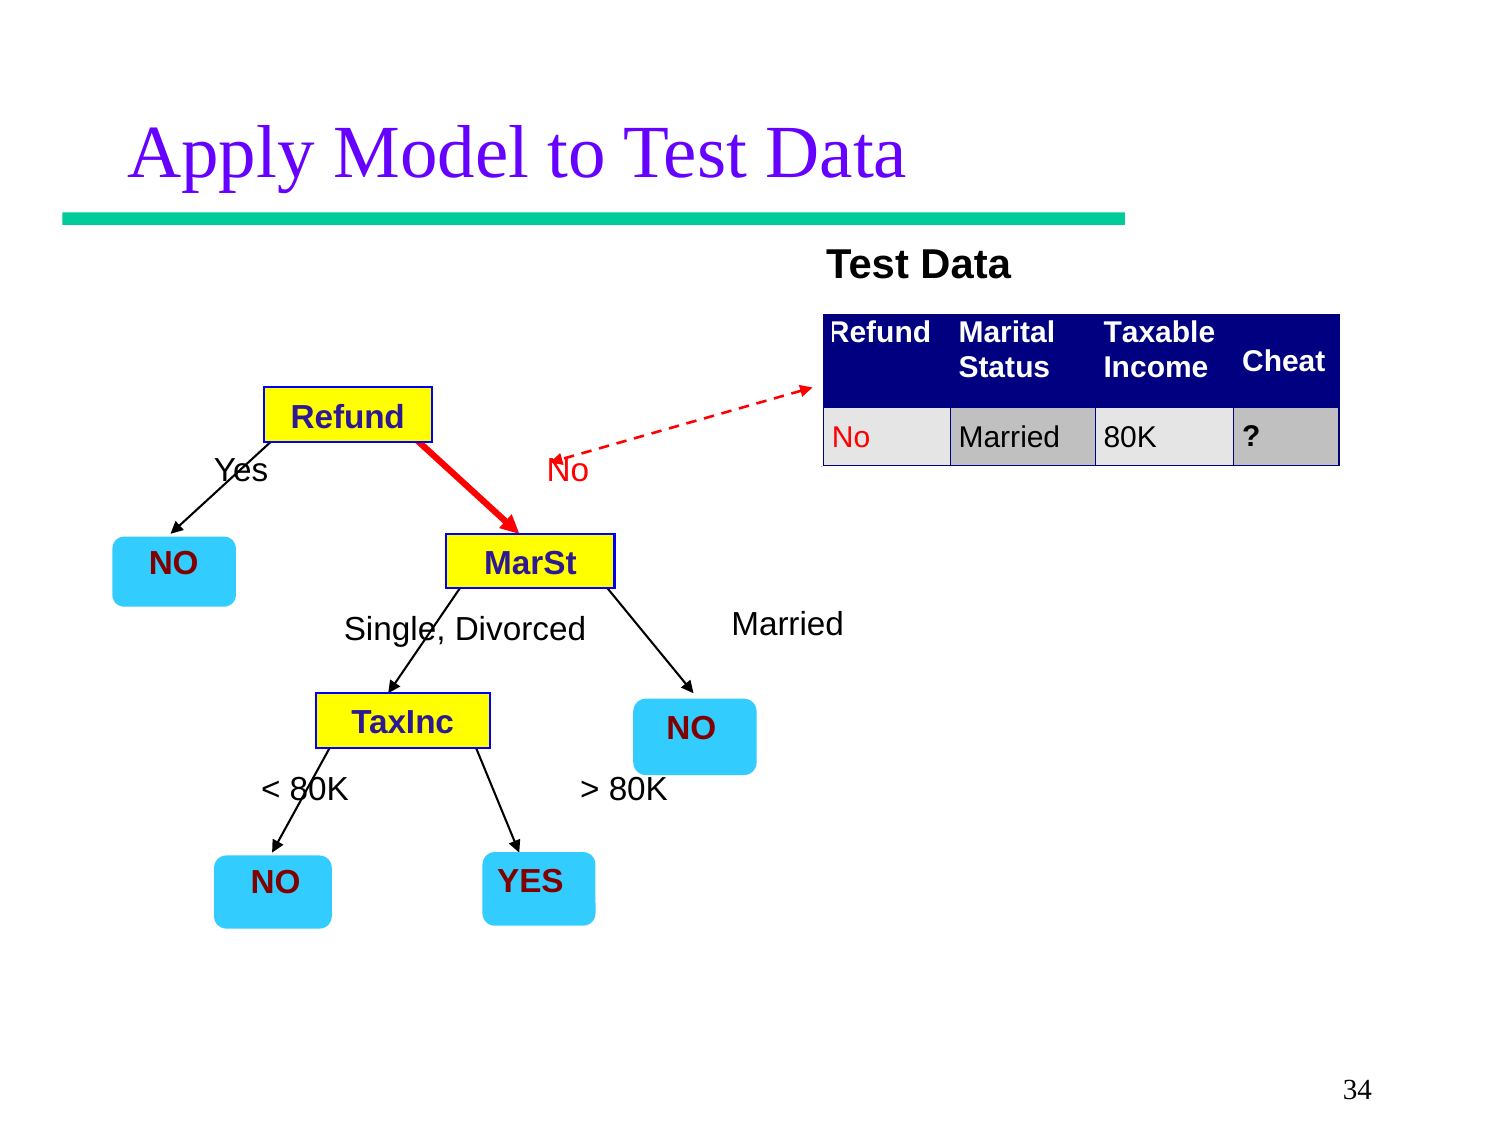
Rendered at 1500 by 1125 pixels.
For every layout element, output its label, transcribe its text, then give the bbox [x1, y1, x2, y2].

text_box NO [179, 852, 372, 908]
text_box TaxInc [315, 693, 490, 748]
text_box [112, 589, 236, 607]
text_box No [419, 440, 604, 496]
text_box [549, 453, 566, 465]
text_box [272, 815, 293, 852]
text_box [503, 815, 521, 852]
text_box < 80K [133, 759, 364, 815]
text_box Yes [86, 440, 284, 496]
text_box NO [595, 698, 788, 754]
text_box NO [77, 533, 270, 589]
text_box Test Data [787, 239, 1050, 294]
text_box Married [604, 594, 869, 650]
title Apply Model to Test Data [112, 99, 1376, 201]
text_box YES [468, 852, 593, 907]
text_box [633, 754, 757, 776]
text_box [170, 496, 212, 533]
text_box MarSt [446, 533, 615, 589]
text_box [795, 384, 807, 397]
text_box [388, 655, 415, 693]
text_box [657, 650, 694, 694]
text_box [214, 908, 332, 929]
text_box Refund [263, 387, 432, 443]
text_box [812, 313, 1362, 501]
text_box > 80K [452, 759, 683, 815]
slide_number 34 [1087, 1062, 1388, 1101]
text_box Single, Divorced [216, 600, 602, 655]
text_box [477, 496, 519, 533]
text_box [482, 857, 596, 926]
